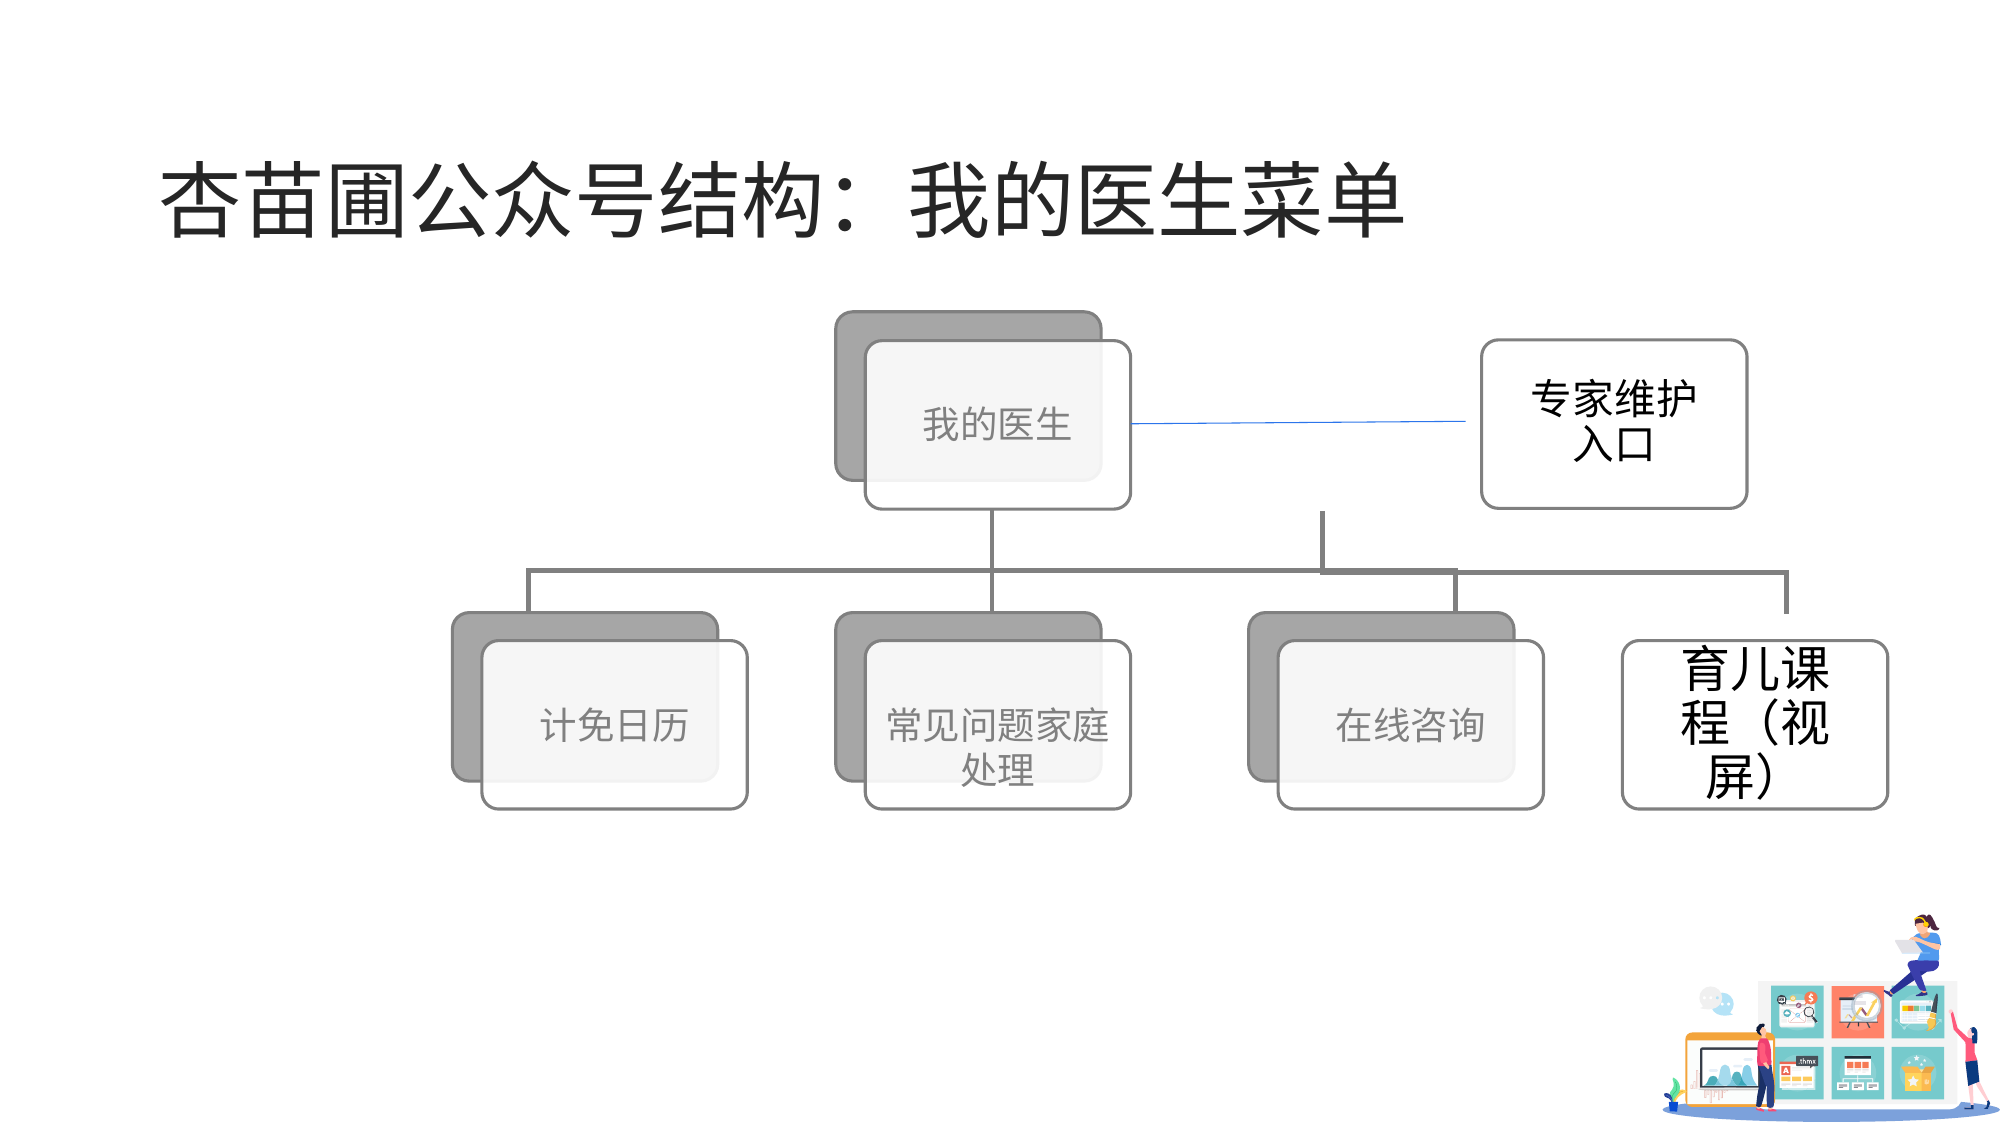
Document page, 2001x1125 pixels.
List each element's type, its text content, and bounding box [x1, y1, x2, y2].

text_box 专家维护入口 [1480, 338, 1749, 510]
text_box [866, 800, 1130, 811]
text_box [993, 509, 1457, 611]
title 杏苗圃公众号结构：我的医生菜单 [143, 121, 1857, 280]
text_box [834, 310, 1103, 482]
text_box 常见问题家庭处理 [865, 694, 1131, 800]
text_box [1322, 510, 1787, 615]
text_box 在线咨询 [1278, 694, 1544, 755]
text_box 计免日历 [481, 694, 748, 755]
text_box 我的医生 [865, 393, 1131, 454]
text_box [1130, 421, 1466, 425]
text_box [1277, 639, 1545, 811]
text_box [864, 339, 1132, 511]
text_box [834, 611, 1103, 783]
text_box 育儿课程（视屏） [1621, 639, 1889, 811]
text_box [864, 639, 1132, 798]
text_box [1247, 611, 1516, 783]
text_box [527, 509, 993, 611]
text_box [480, 639, 749, 811]
text_box [451, 611, 719, 783]
